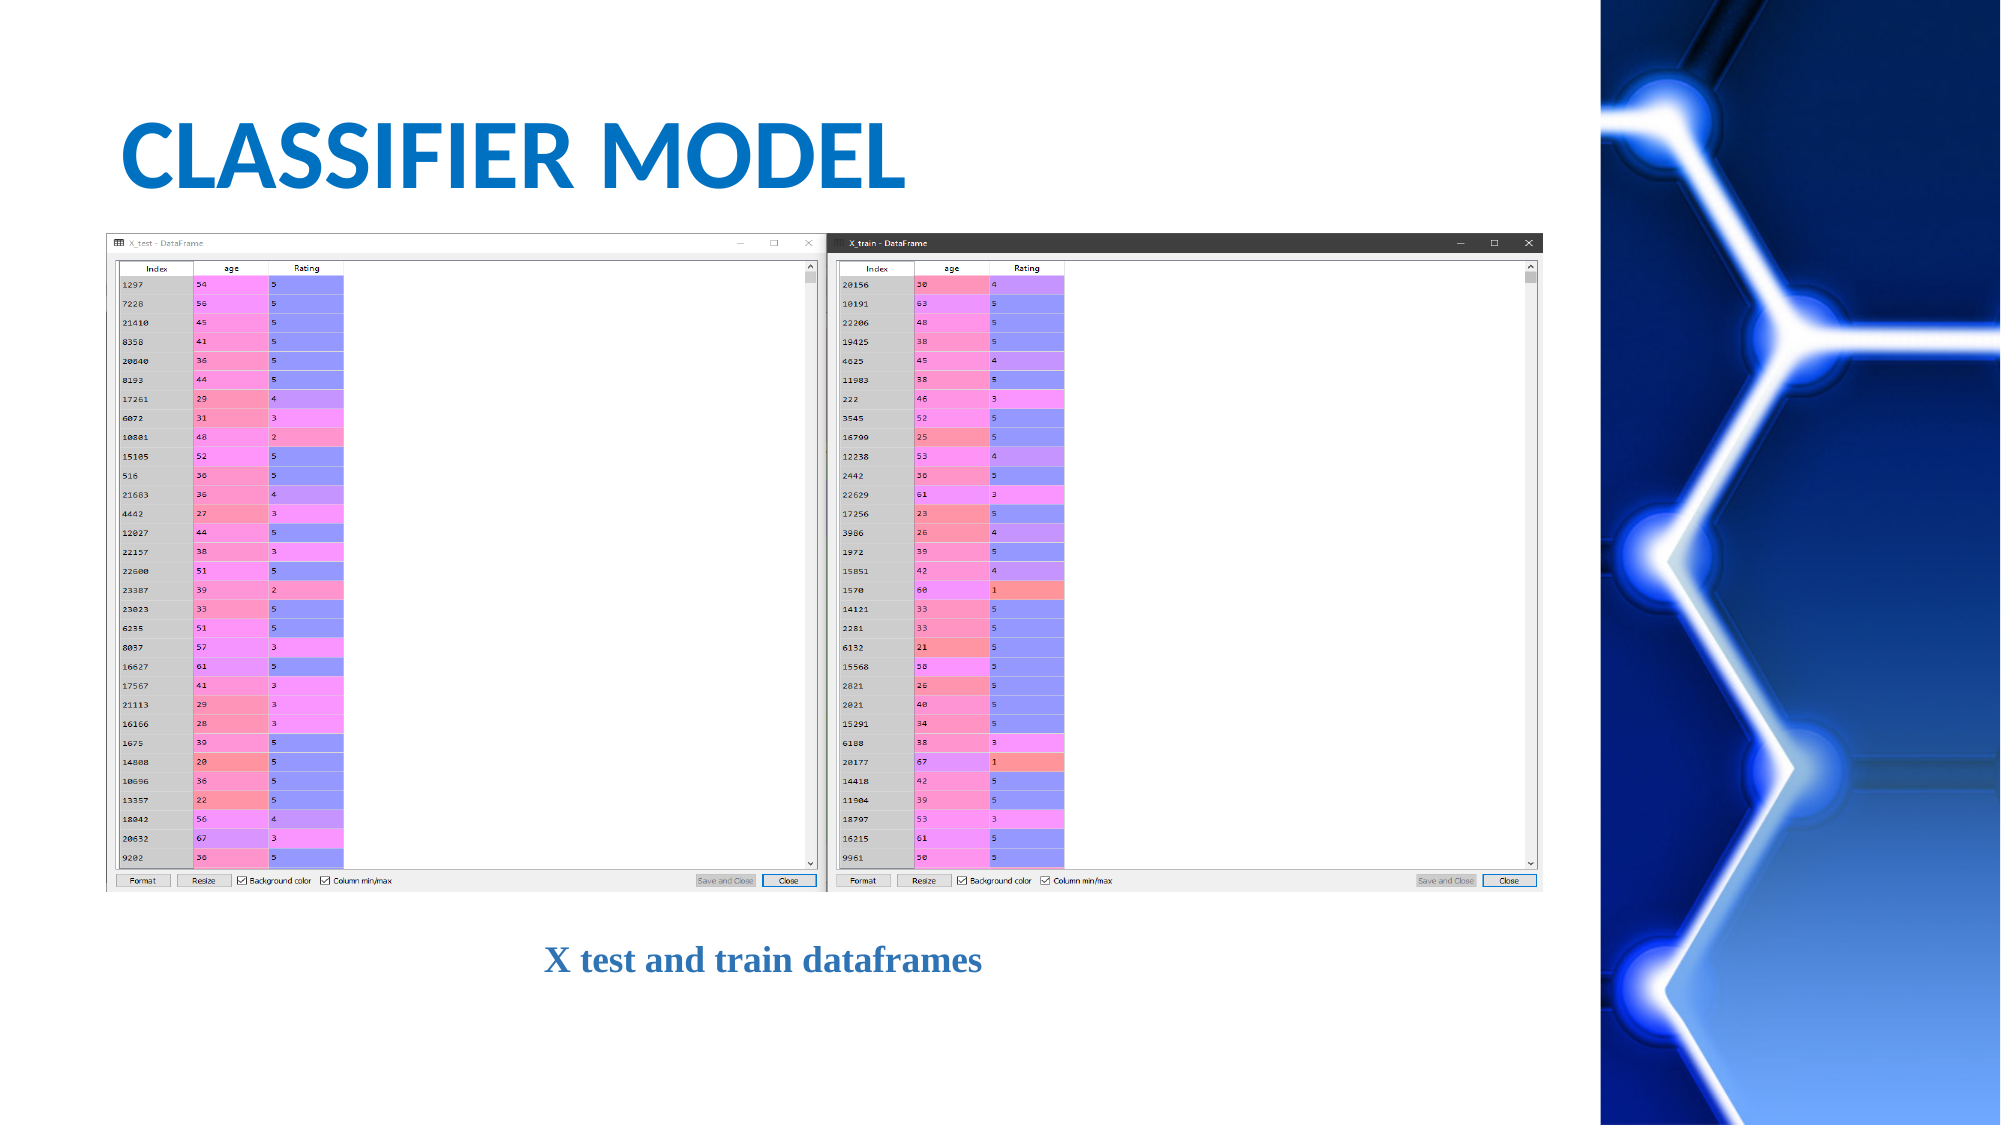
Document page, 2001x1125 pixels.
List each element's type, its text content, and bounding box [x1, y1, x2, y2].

title CLASSIFIER MODEL [106, 69, 1538, 229]
picture [0, 0, 2001, 1125]
text_box X test and train dataframes [528, 927, 998, 988]
